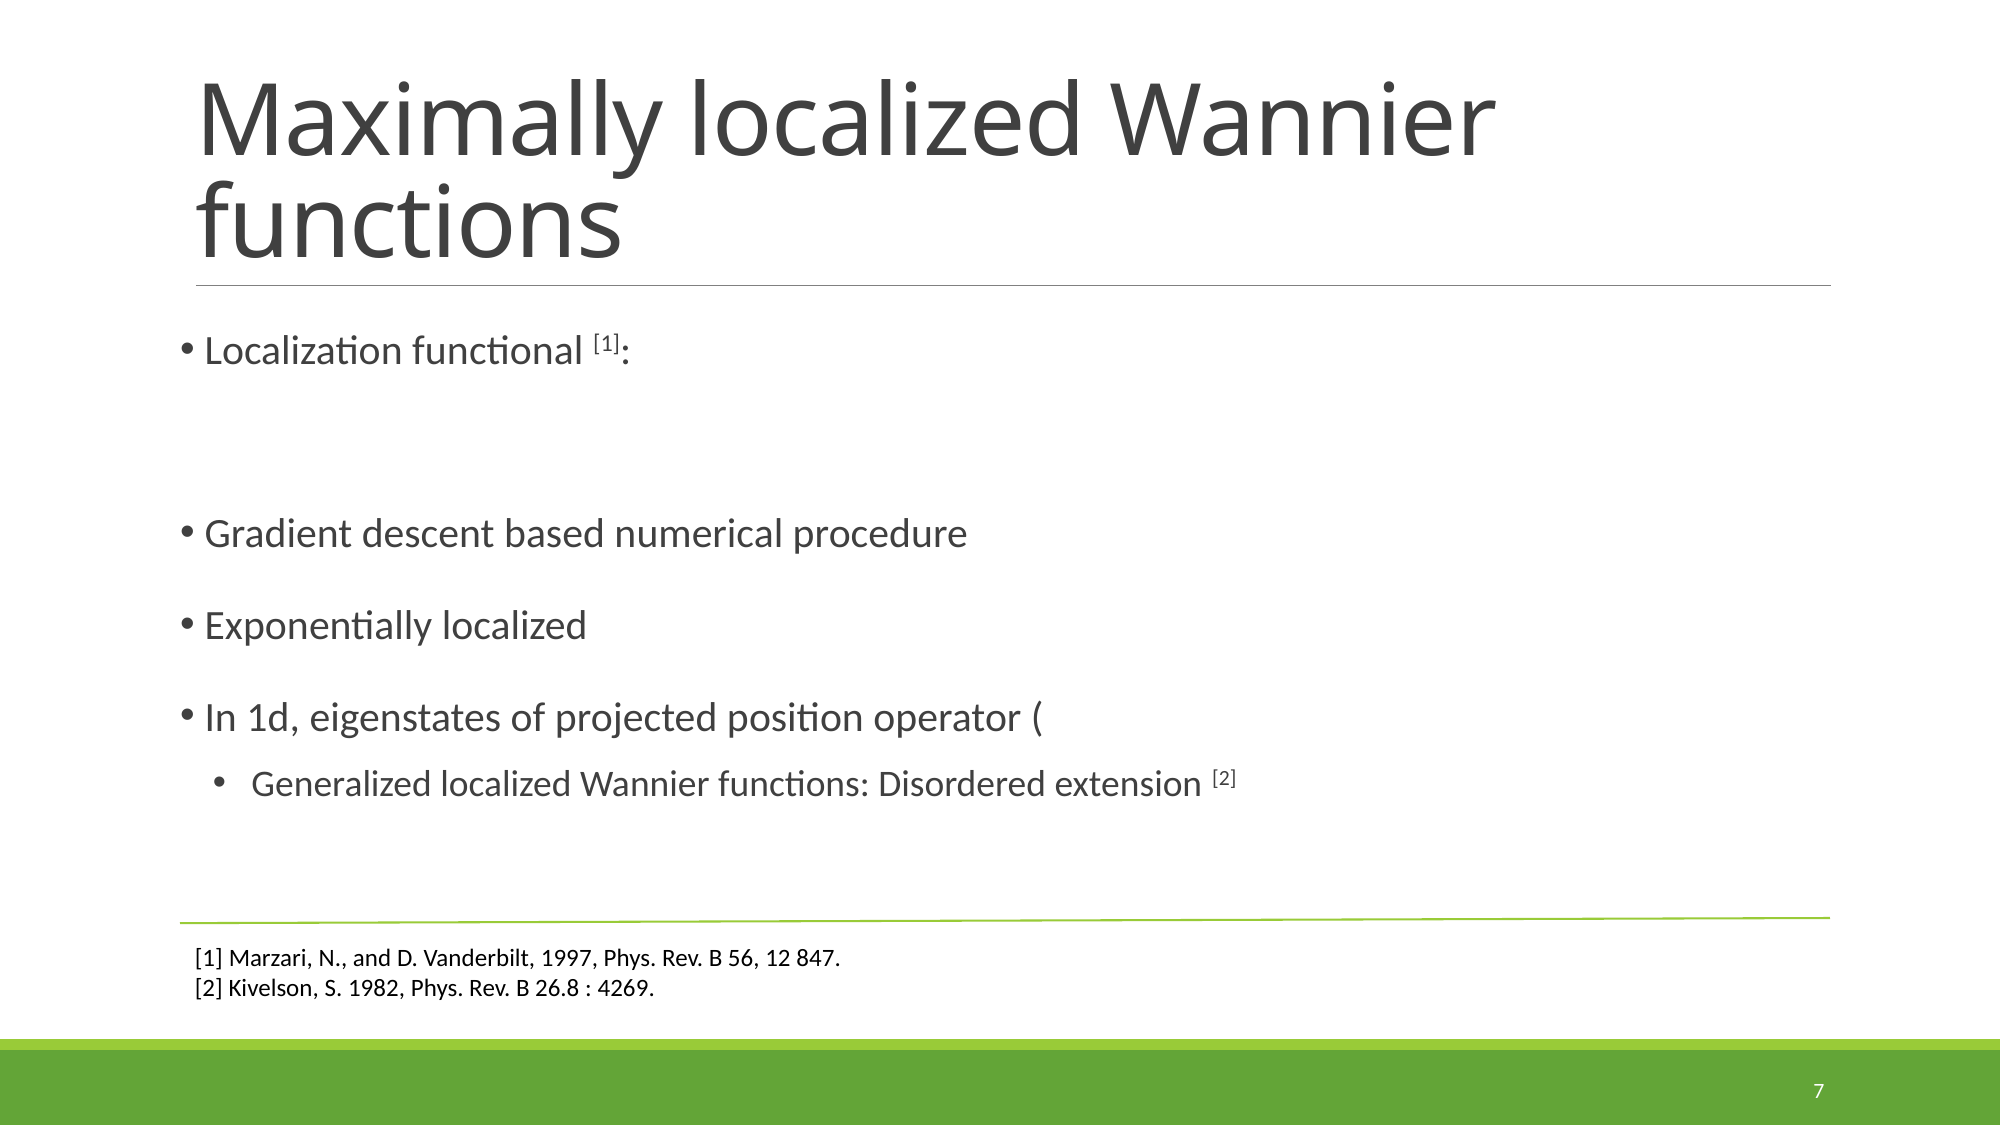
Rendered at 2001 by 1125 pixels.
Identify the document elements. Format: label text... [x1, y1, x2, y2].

title Maximally localized Wannier functions [180, 47, 1830, 285]
slide_number 7 [1624, 1059, 1840, 1120]
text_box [179, 917, 1831, 924]
text_box [1] Marzari, N., and D. Vanderbilt, 1997, Phys. Rev. B 56, 12 847. [2] Kivelson, S. 1982, Phys. Rev. B 26.8 : 4269. [179, 933, 1830, 1039]
